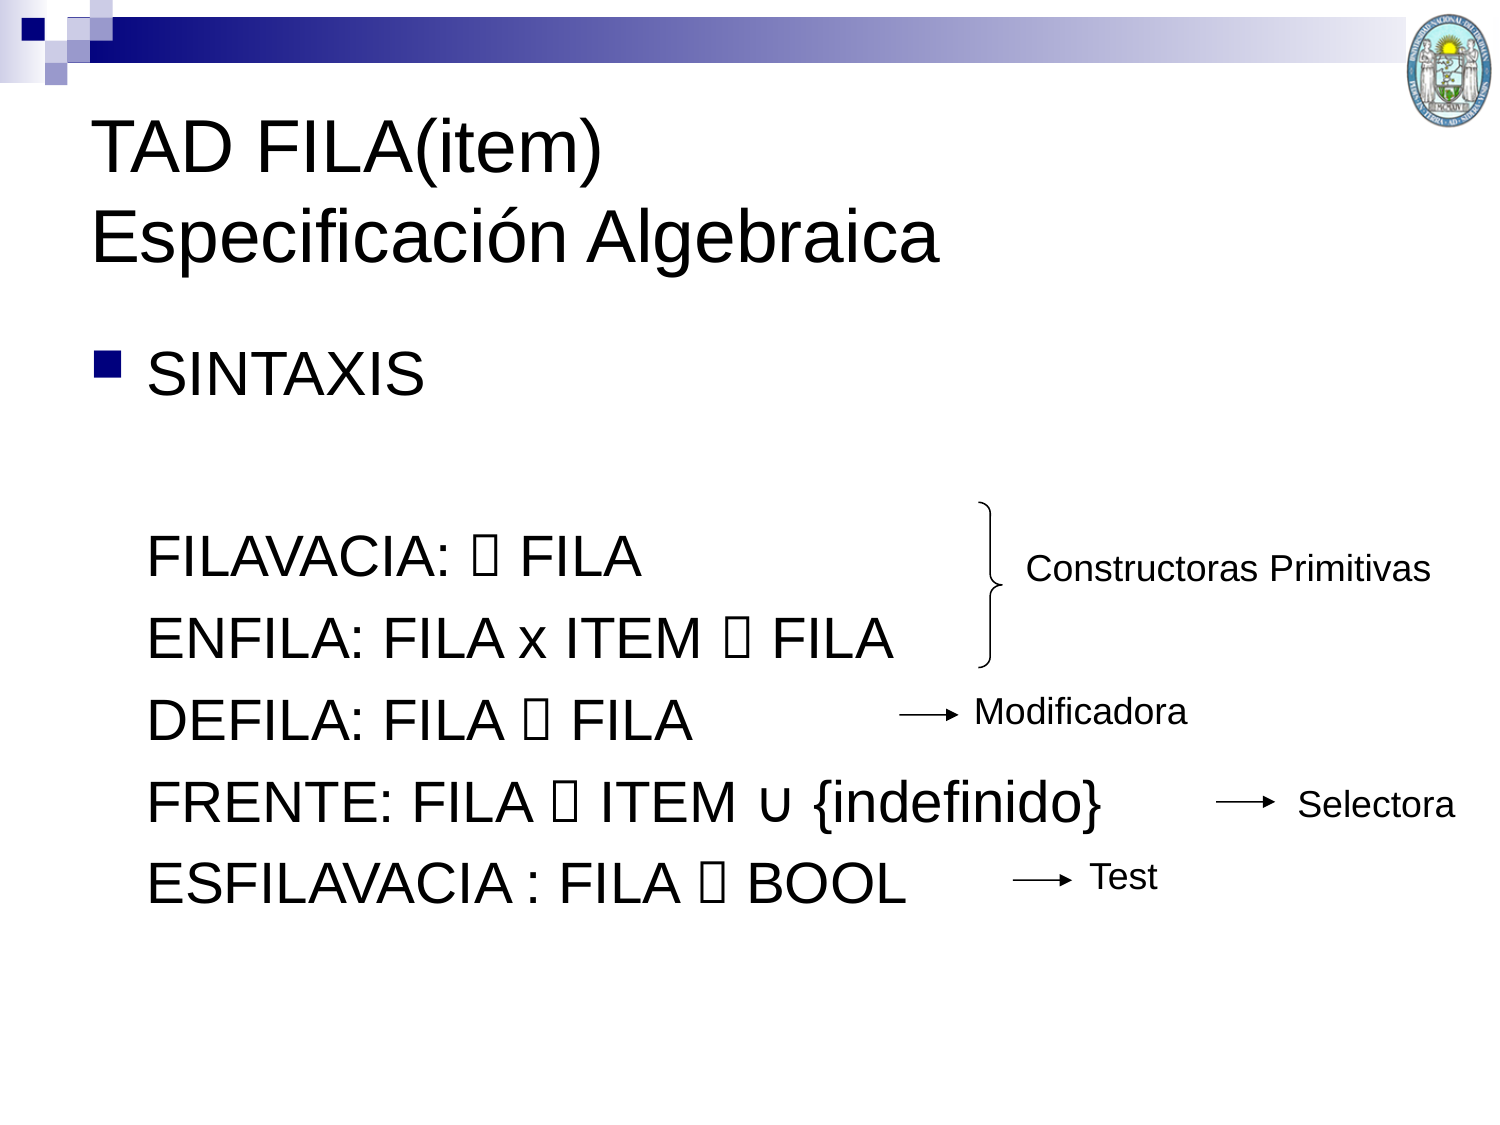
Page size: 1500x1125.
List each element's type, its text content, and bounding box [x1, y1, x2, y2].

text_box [899, 679, 1204, 740]
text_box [978, 501, 1448, 668]
title TAD FILA(item) Especificación Algebraica [75, 75, 1425, 300]
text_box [1215, 772, 1471, 834]
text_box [1012, 844, 1176, 906]
picture [1406, 11, 1493, 133]
list SINTAXIS FILAVACIA:  FILA ENFILA: FILA x ITEM  FILA DEFILA: FILA  FILA FRENTE: FILA  ITEM ∪ {indefinido} ESFILAVACIA : FILA  BOOL [75, 324, 1425, 963]
